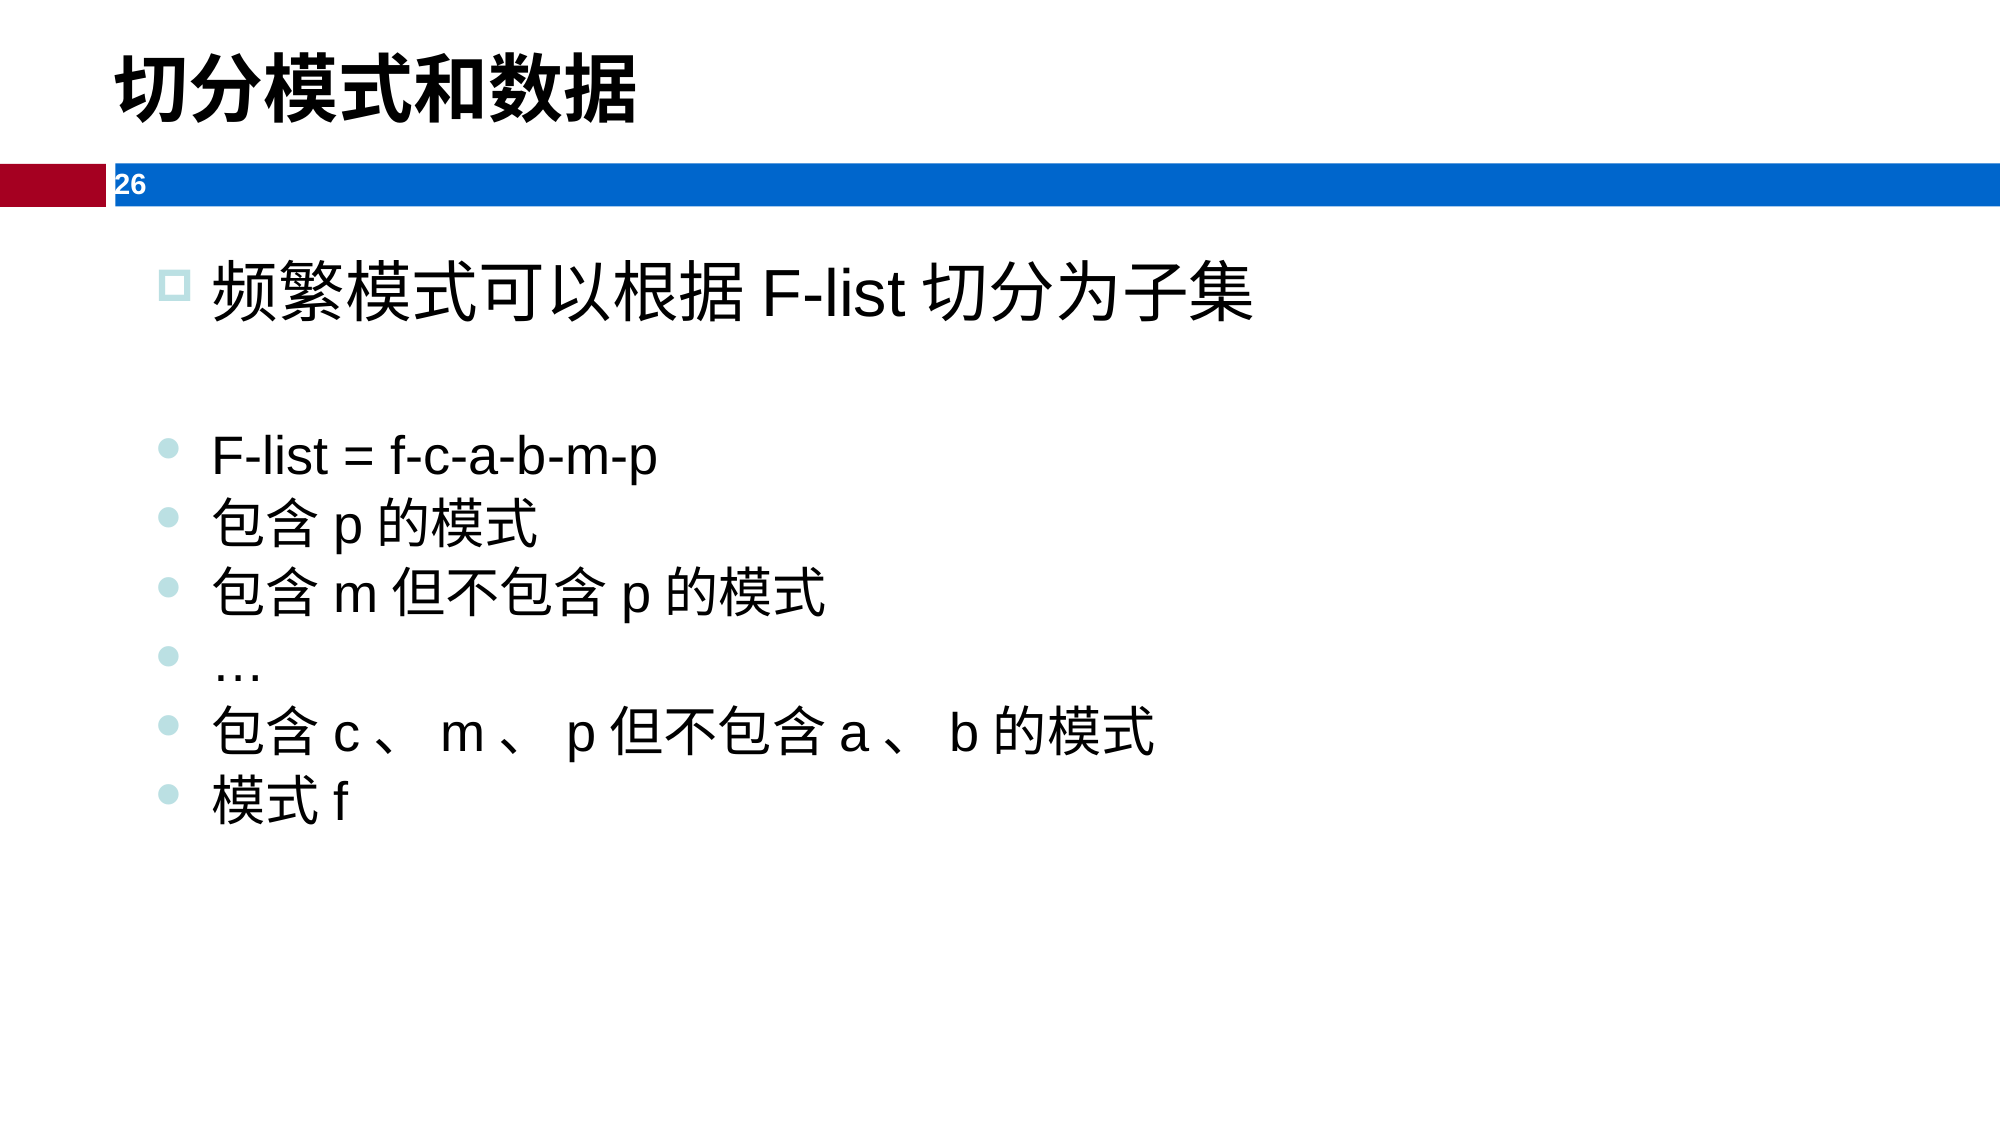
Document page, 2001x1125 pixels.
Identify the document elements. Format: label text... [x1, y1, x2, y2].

text_box 频繁模式可以根据F-list切分为子集 F-list = f-c-a-b-m-p 包含p的模式 包含m但不包含p的模式 … 包含c、m、p但不包含a、b的模式 模式f [140, 251, 1464, 995]
text_box 切分模式和数据 [98, 15, 1529, 158]
